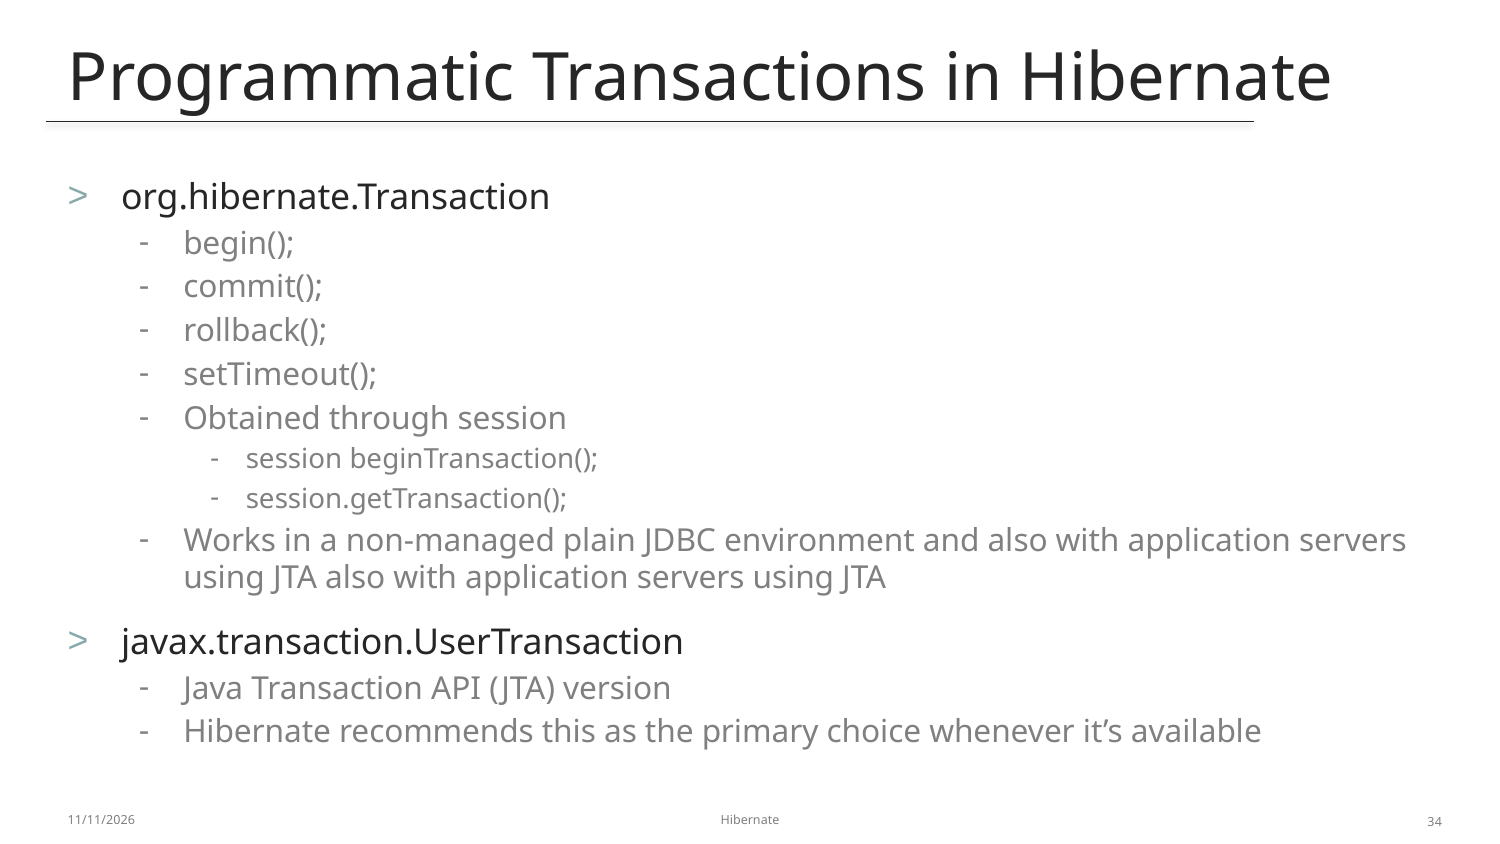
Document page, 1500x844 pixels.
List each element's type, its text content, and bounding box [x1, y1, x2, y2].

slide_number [52, 798, 403, 844]
list org.hibernate.Transaction begin(); commit(); rollback(); setTimeout(); Obtained through session session beginTransaction(); session.getTransaction(); Works in a non-managed plain JDBC environment and also with application servers using JTA also with application servers using JTA javax.transaction.UserTransaction Java Transaction API (JTA) version Hibernate recommends this as the primary choice whenever it’s available [52, 158, 1457, 757]
footer Hibernate [512, 798, 988, 844]
title Programmatic Transactions in Hibernate [52, 32, 1388, 122]
slide_number 34 [1106, 802, 1457, 844]
